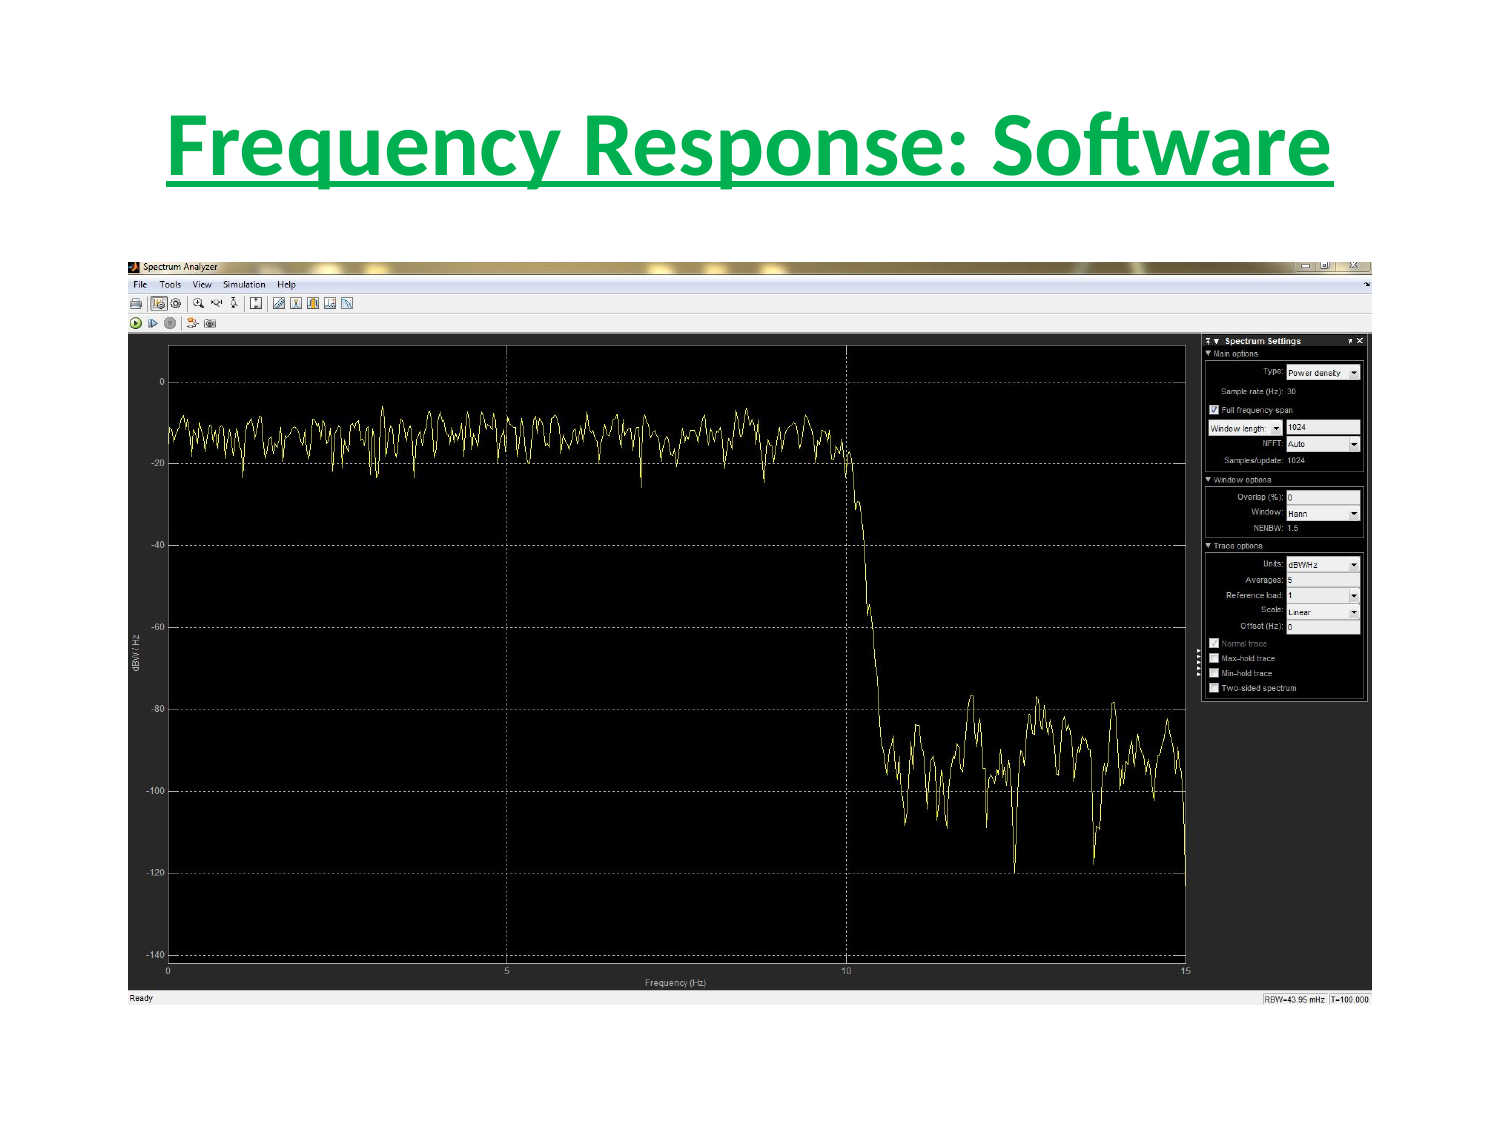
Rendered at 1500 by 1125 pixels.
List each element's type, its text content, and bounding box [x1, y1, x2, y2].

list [128, 262, 1372, 1006]
title Frequency Response: Software [75, 45, 1425, 233]
